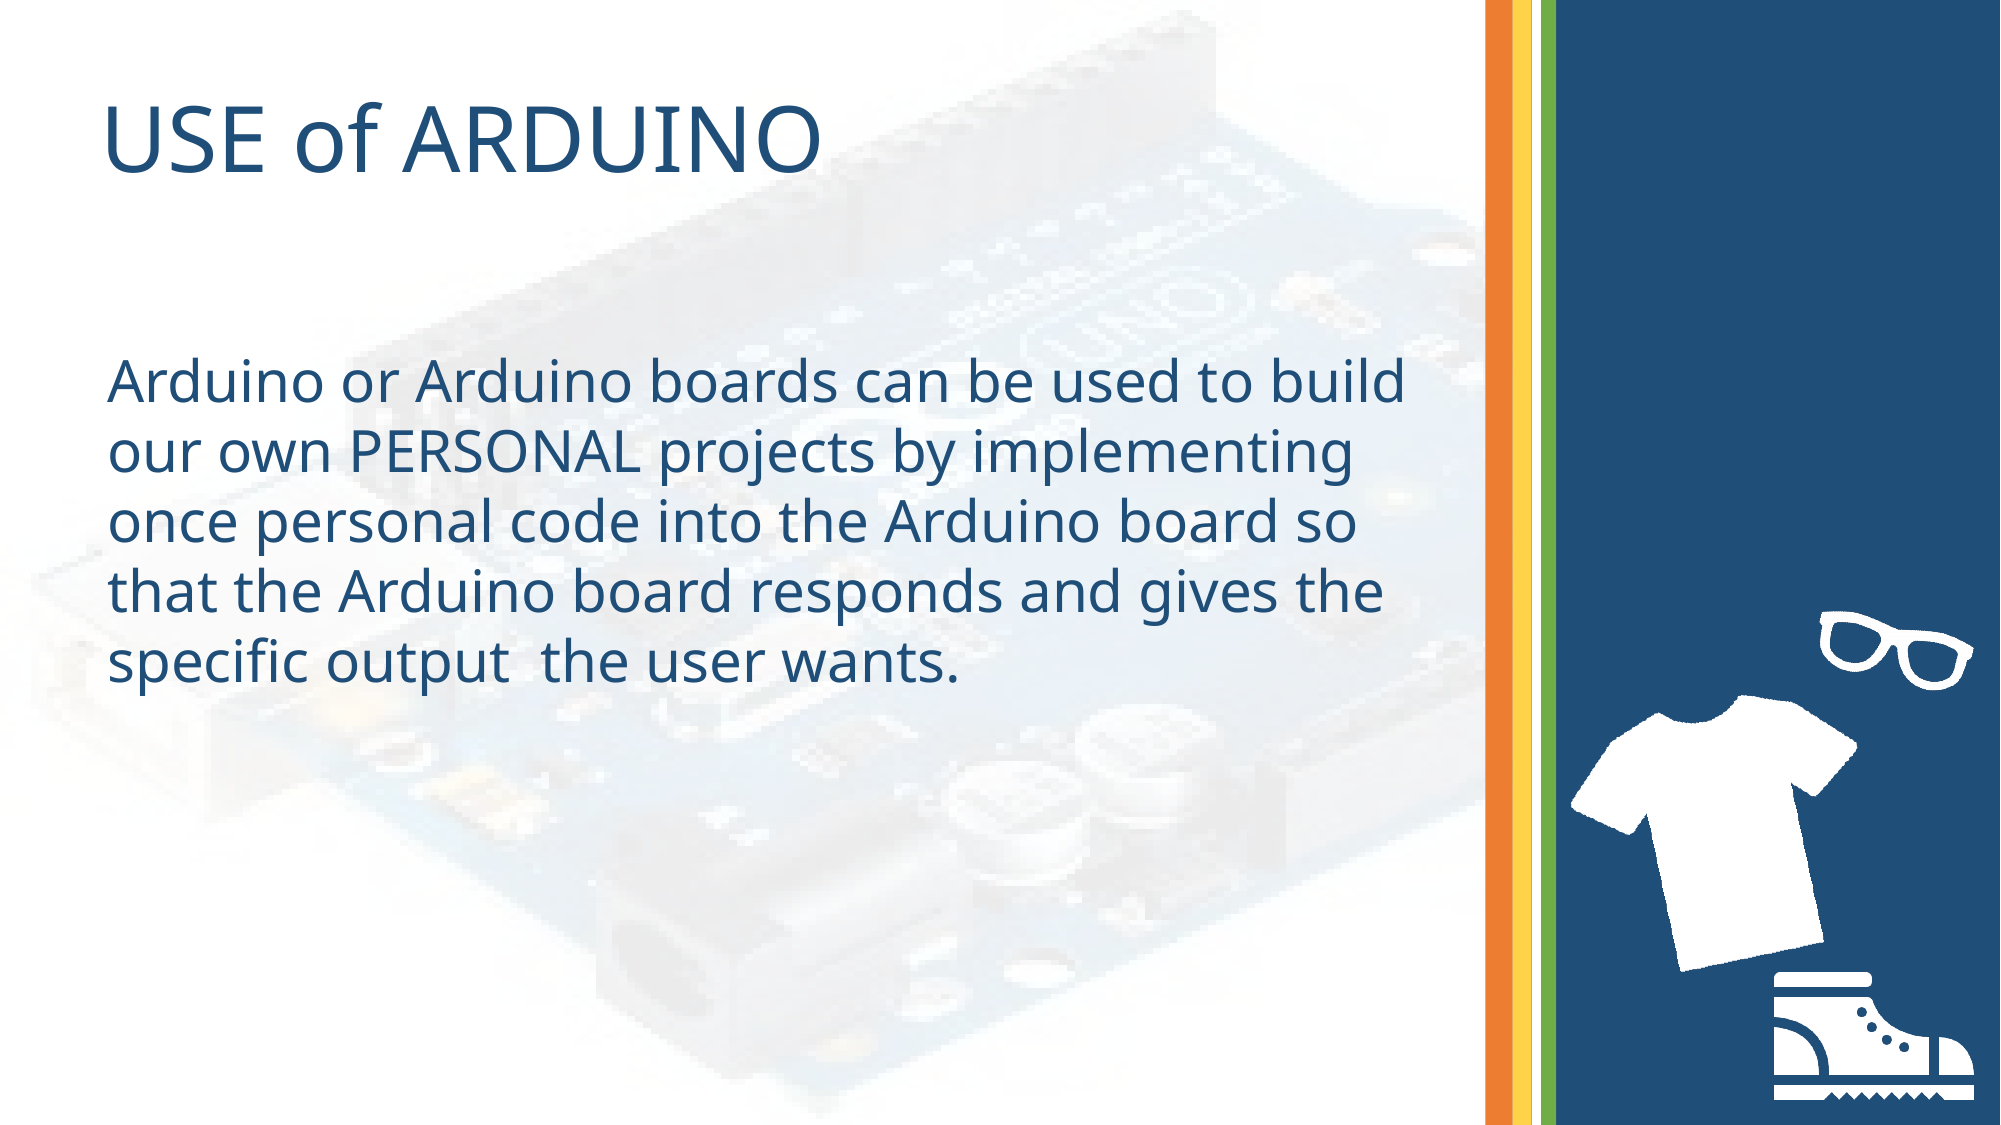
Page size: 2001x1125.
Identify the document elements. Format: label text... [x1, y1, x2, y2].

text_box Arduino or Arduino boards can be used to build our own PERSONAL projects by implementing once personal code into the Arduino board so that the Arduino board responds and gives the specific output the user wants. [92, 337, 1434, 702]
title USE of ARDUINO [85, 58, 1460, 227]
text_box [1485, 0, 2000, 1125]
